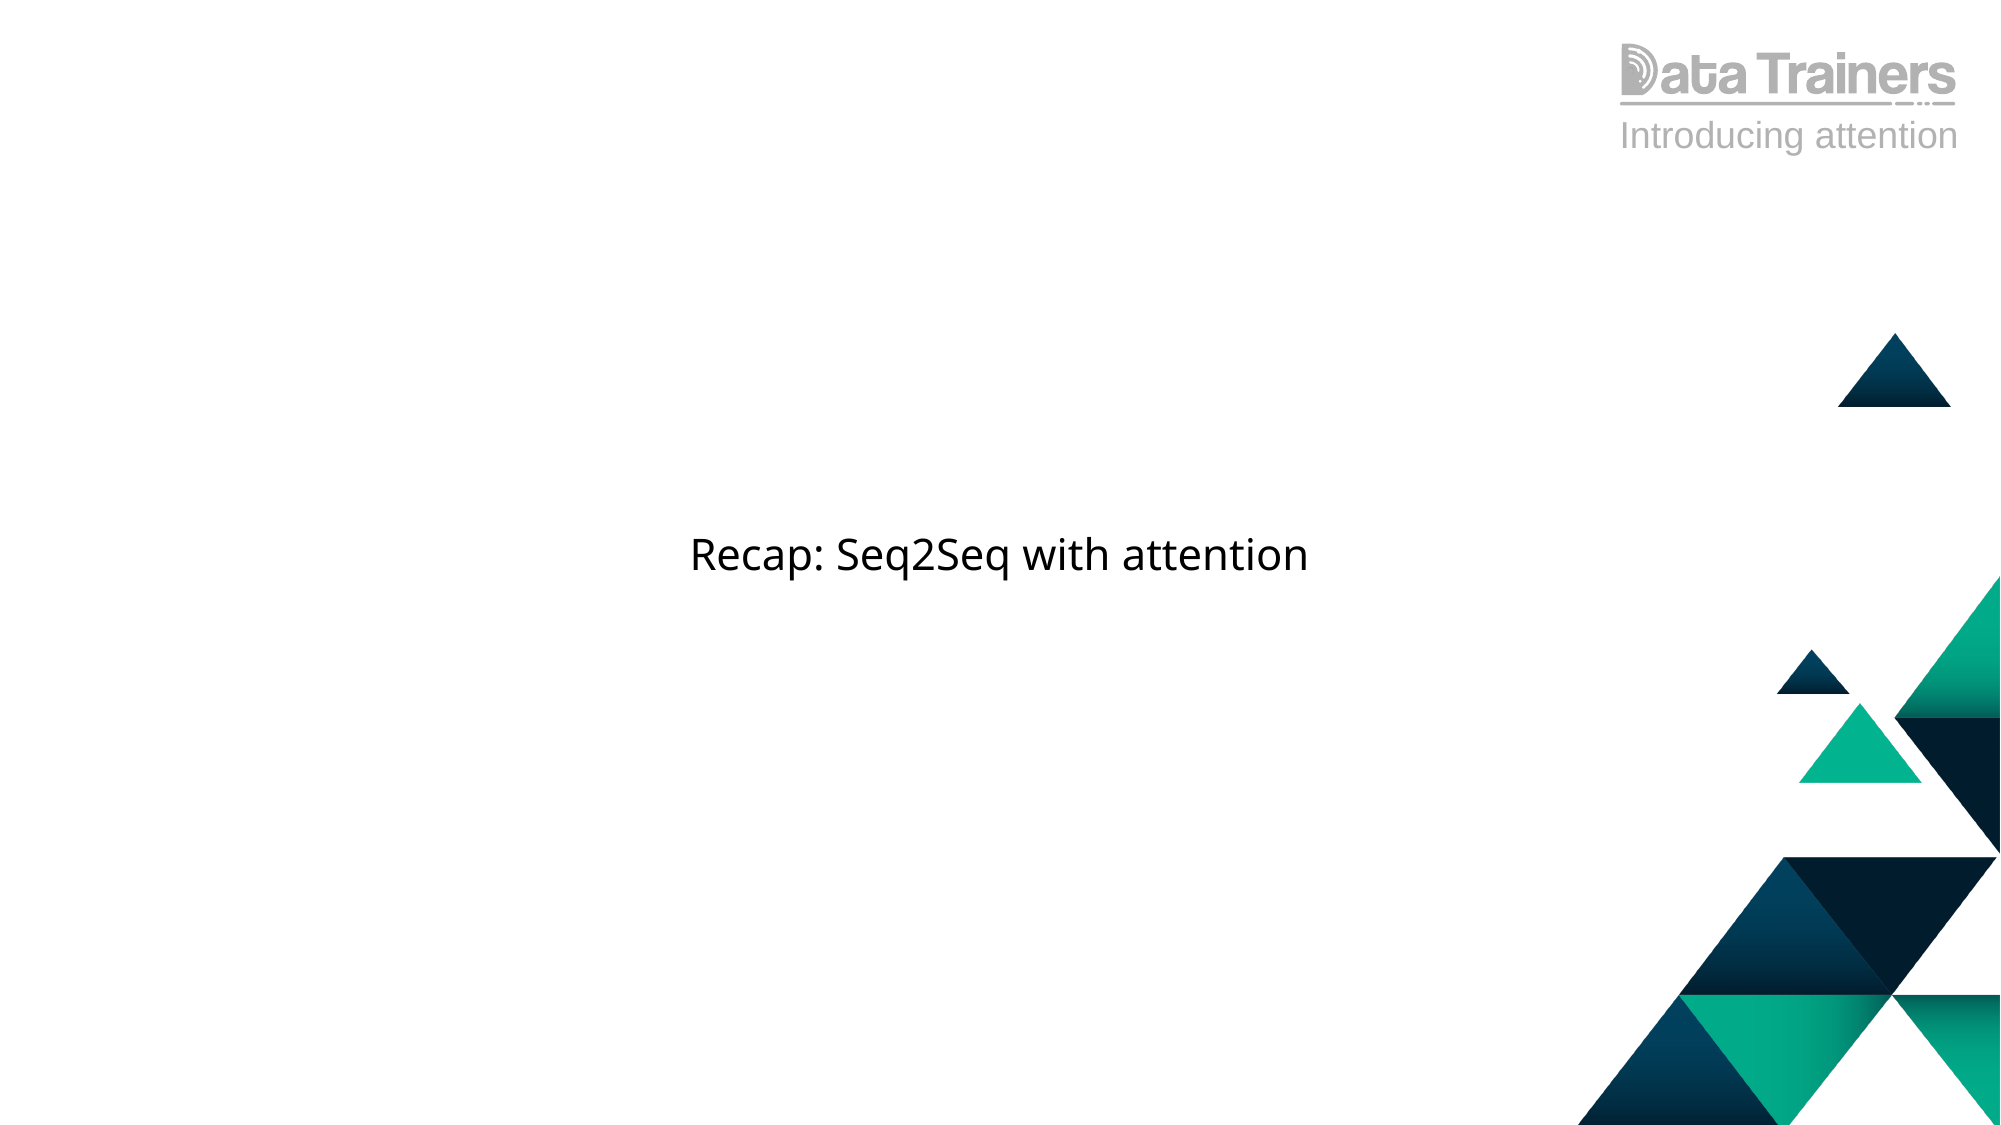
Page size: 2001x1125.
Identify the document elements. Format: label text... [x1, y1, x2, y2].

text_box Introducing attention [1550, 103, 1966, 164]
title Recap: Seq2Seq with attention [482, 524, 1518, 601]
picture [1572, 333, 2000, 1125]
